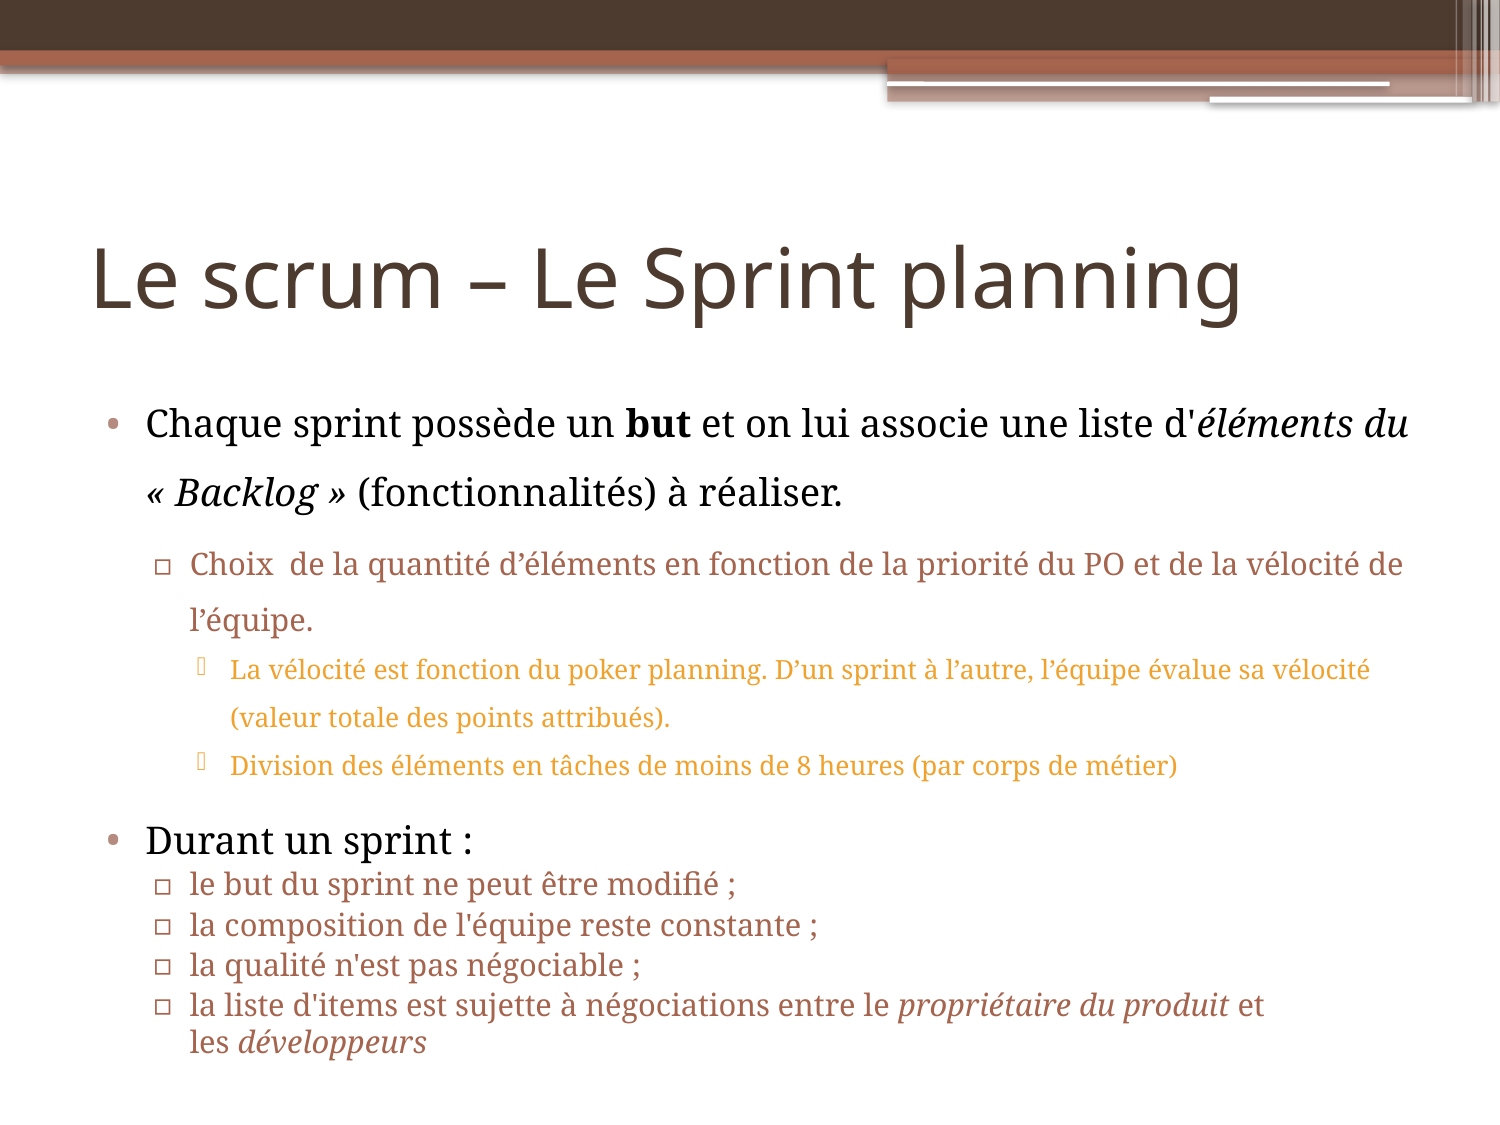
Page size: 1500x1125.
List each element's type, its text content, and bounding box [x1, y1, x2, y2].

title Le scrum – Le Sprint planning [75, 187, 1425, 363]
list Chaque sprint possède un but et on lui associe une liste d'éléments du « Backlog » (fonctionnalités) à réaliser. Choix de la quantité d’éléments en fonction de la priorité du PO et de la vélocité de l’équipe. La vélocité est fonction du poker planning. D’un sprint à l’autre, l’équipe évalue sa vélocité (valeur totale des points attribués). Division des éléments en tâches de moins de 8 heures (par corps de métier) Durant un sprint : le but du sprint ne peut être modifié ; la composition de l'équipe reste constante ; la qualité n'est pas négociable ; la liste d'items est sujette à négociations entre le propriétaire du produit et les développeurs [75, 368, 1425, 1079]
